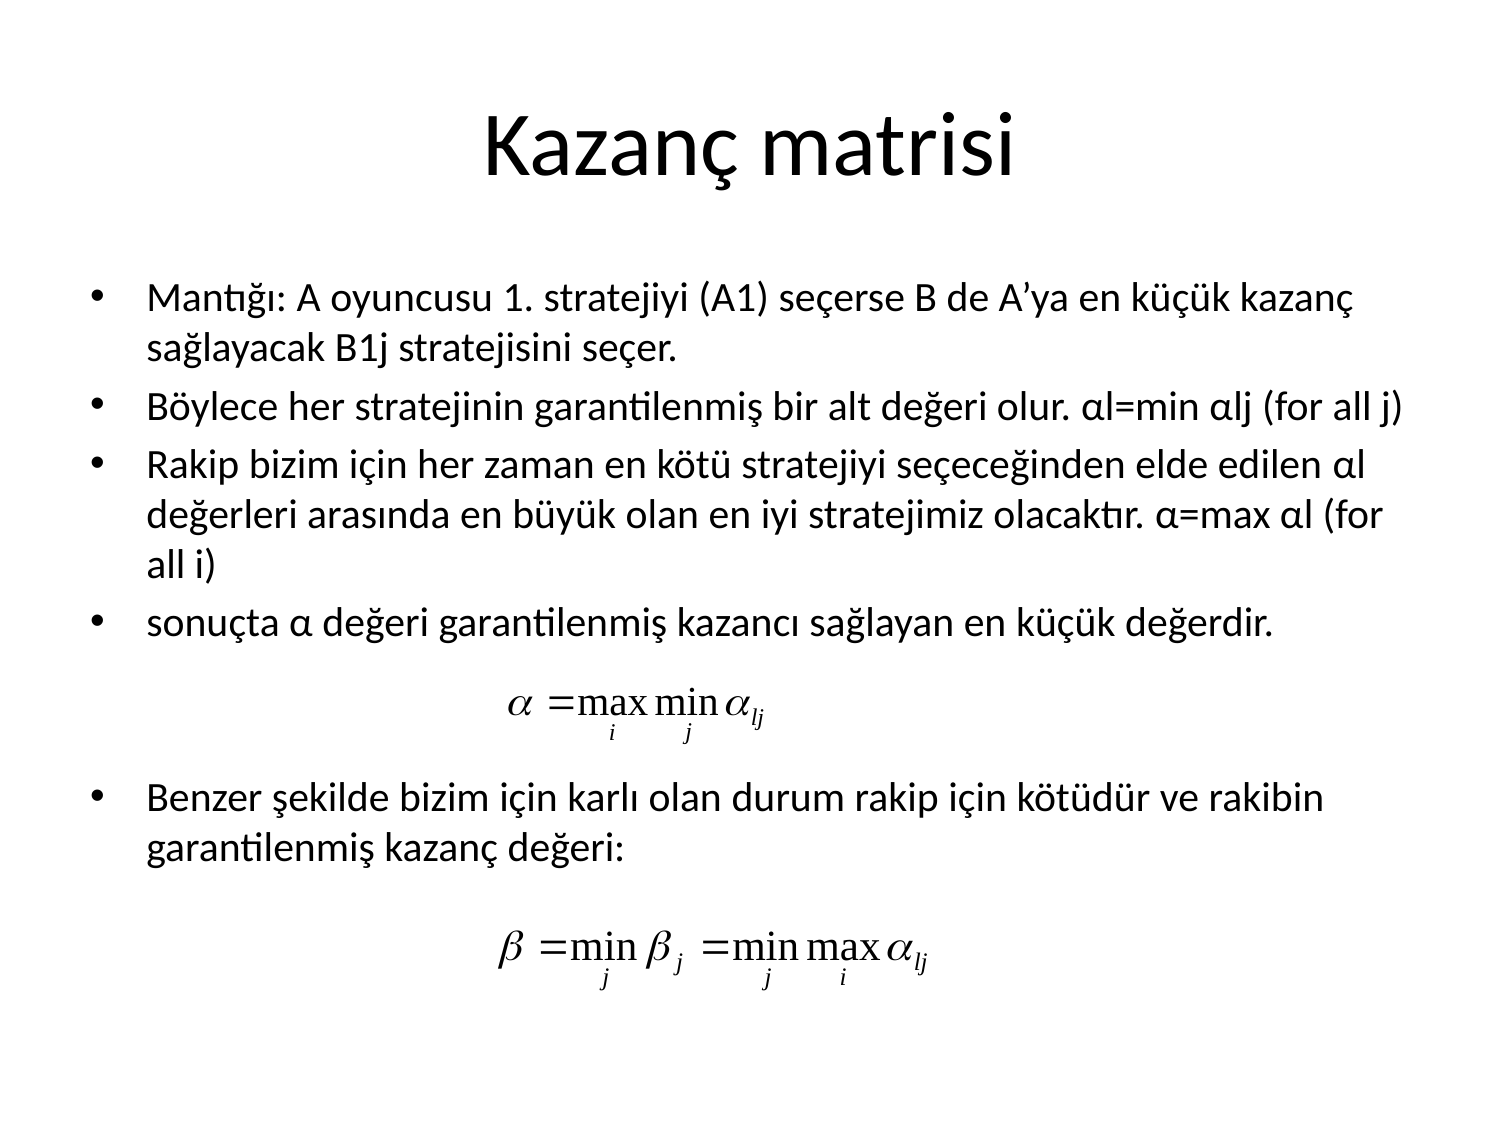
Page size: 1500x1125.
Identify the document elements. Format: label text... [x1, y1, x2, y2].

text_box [489, 916, 937, 1000]
title Kazanç matrisi [75, 45, 1425, 233]
list Mantığı: A oyuncusu 1. stratejiyi (A1) seçerse B de A’ya en küçük kazanç sağlayacak B1j stratejisini seçer. Böylece her stratejinin garantilenmiş bir alt değeri olur. αl=min αlj (for all j) Rakip bizim için her zaman en kötü stratejiyi seçeceğinden elde edilen αl değerleri arasında en büyük olan en iyi stratejimiz olacaktır. α=max αl (for all i) sonuçta α değeri garantilenmiş kazancı sağlayan en küçük değerdir. Benzer şekilde bizim için karlı olan durum rakip için kötüdür ve rakibin garantilenmiş kazanç değeri: [75, 262, 1425, 1005]
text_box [501, 673, 774, 754]
